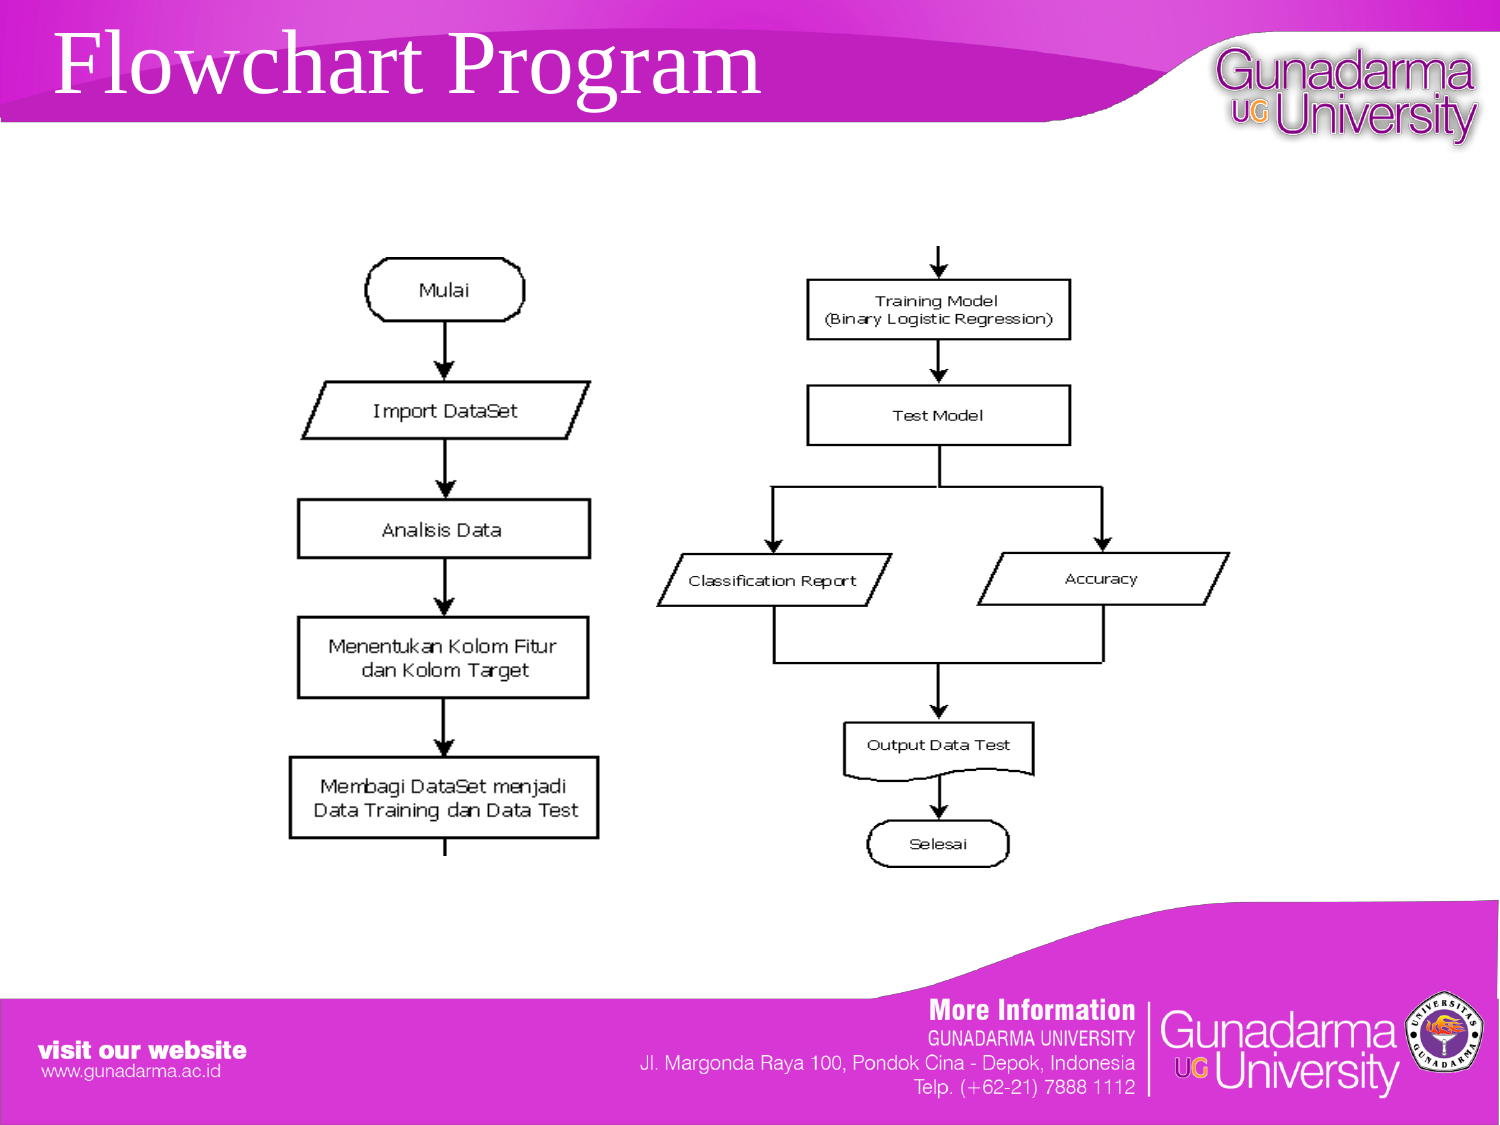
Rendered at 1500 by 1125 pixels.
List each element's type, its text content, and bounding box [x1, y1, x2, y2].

picture [128, 245, 1231, 868]
picture [0, 899, 1500, 1125]
text_box Flowchart Program [49, 0, 1025, 112]
picture [0, 0, 1500, 213]
